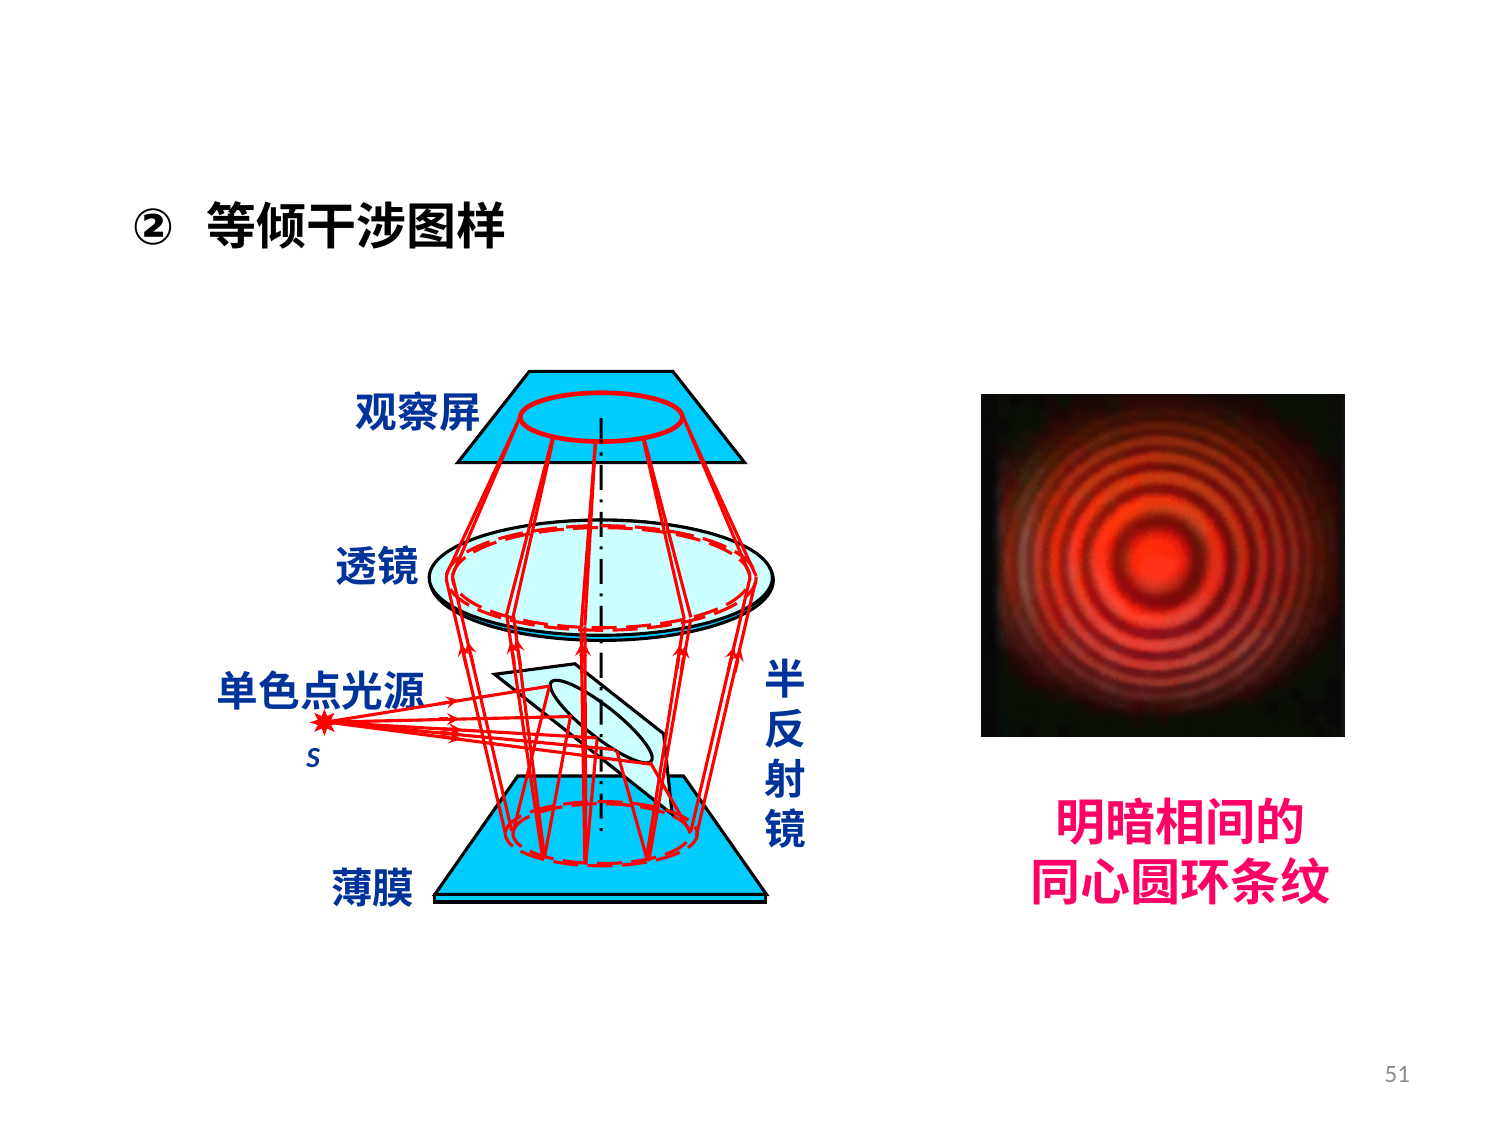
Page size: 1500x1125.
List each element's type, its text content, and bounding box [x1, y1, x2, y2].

slide_number 51 [1074, 1042, 1425, 1103]
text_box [137, 371, 820, 911]
text_box 明暗相间的 同心圆环条纹 [1015, 783, 1345, 918]
picture [981, 394, 1345, 737]
text_box 等倾干涉图样 [117, 187, 575, 263]
